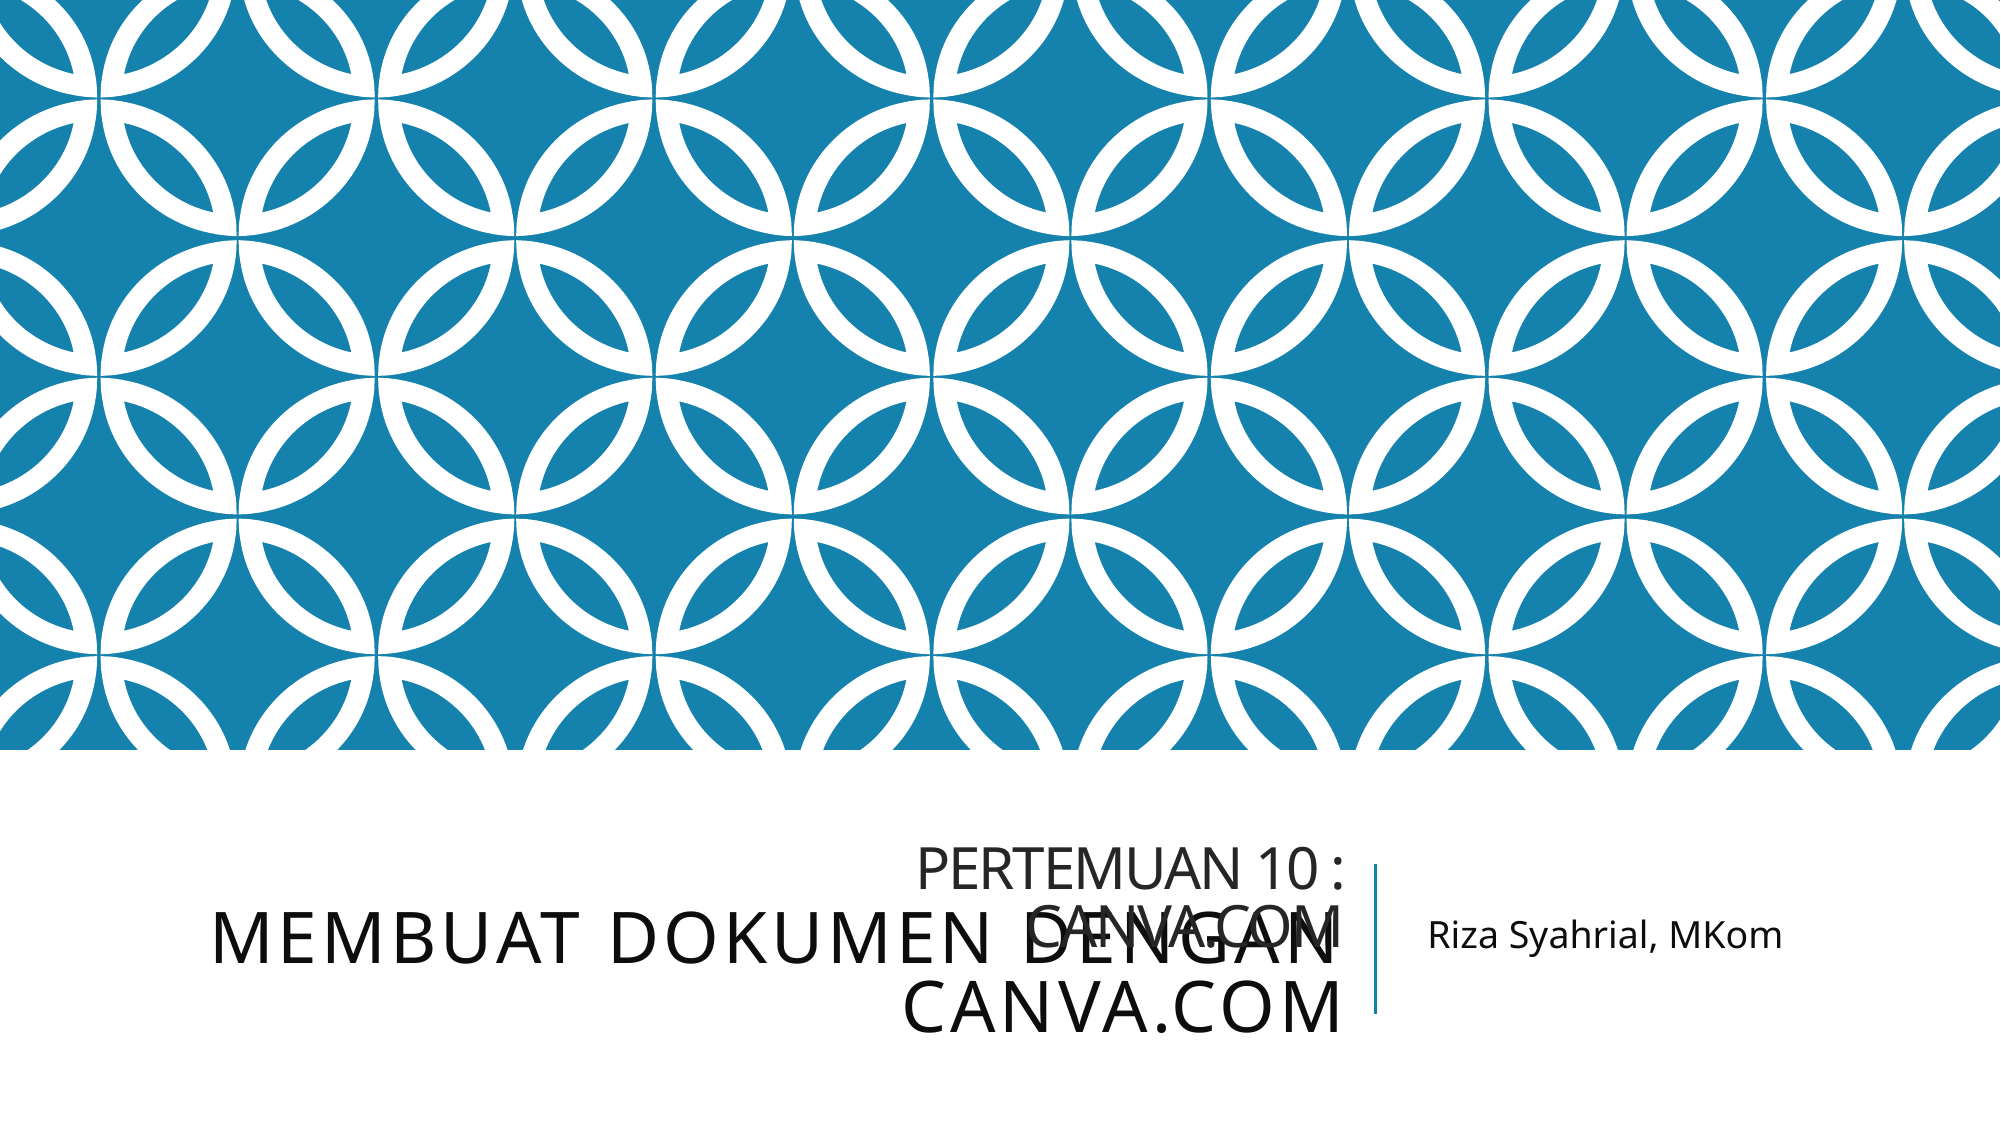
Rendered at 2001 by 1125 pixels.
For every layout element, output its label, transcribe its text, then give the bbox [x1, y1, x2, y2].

text_box Pertemuan 10 : CANVA.com [723, 841, 1359, 961]
title Membuat Dokumen Dengan CANVA.com [85, 901, 1359, 1054]
subtitle Riza Syahrial, MKom [1412, 813, 1938, 1054]
